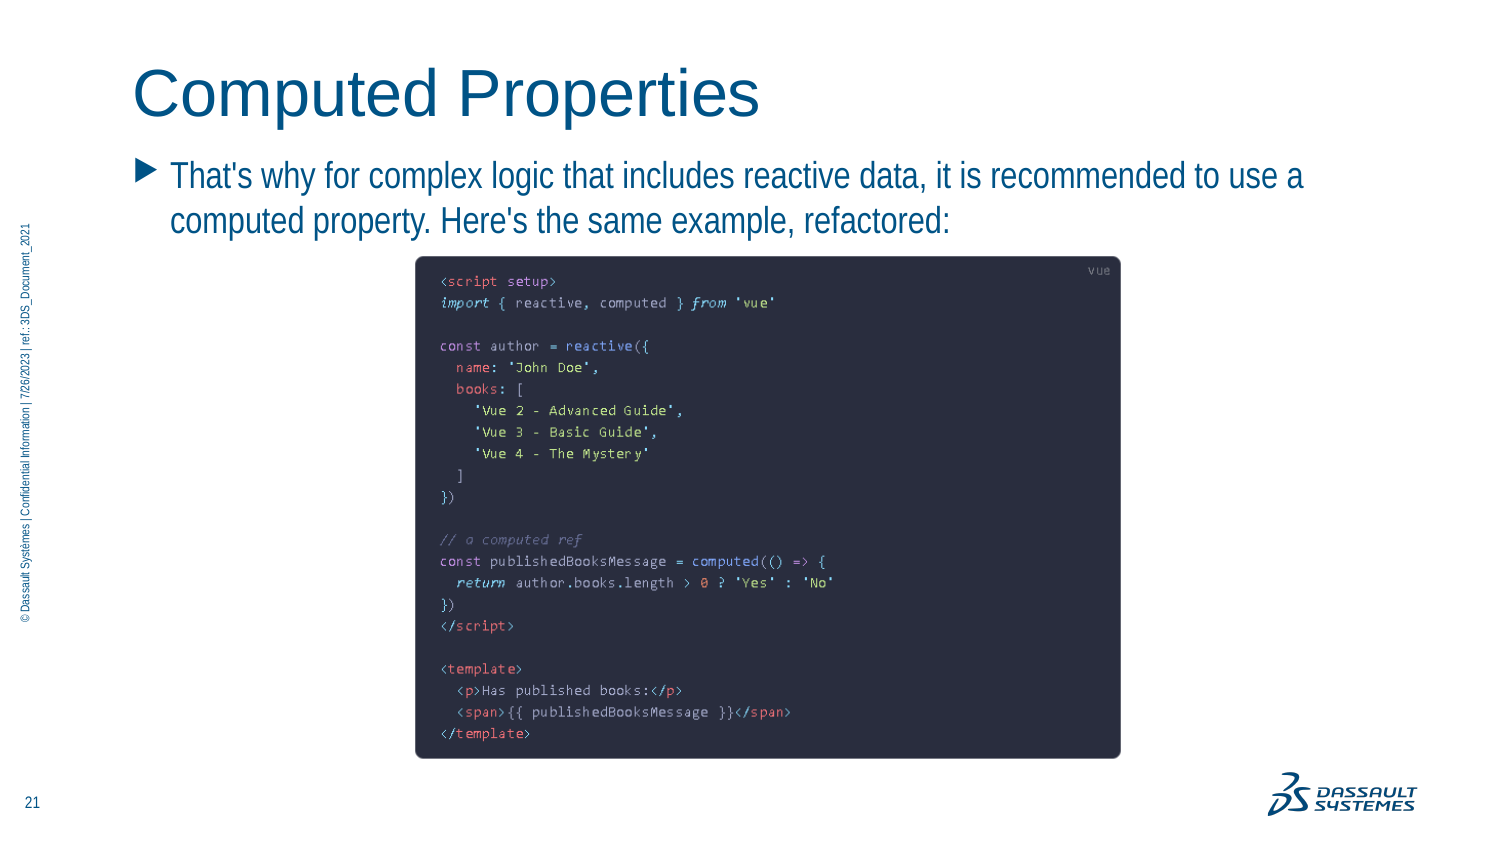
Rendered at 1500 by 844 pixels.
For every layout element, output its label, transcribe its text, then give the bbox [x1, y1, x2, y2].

picture [405, 244, 1131, 773]
title Computed Properties [118, 59, 1418, 121]
list That's why for complex logic that includes reactive data, it is recommended to use a computed property. Here's the same example, refactored: [117, 144, 1418, 749]
